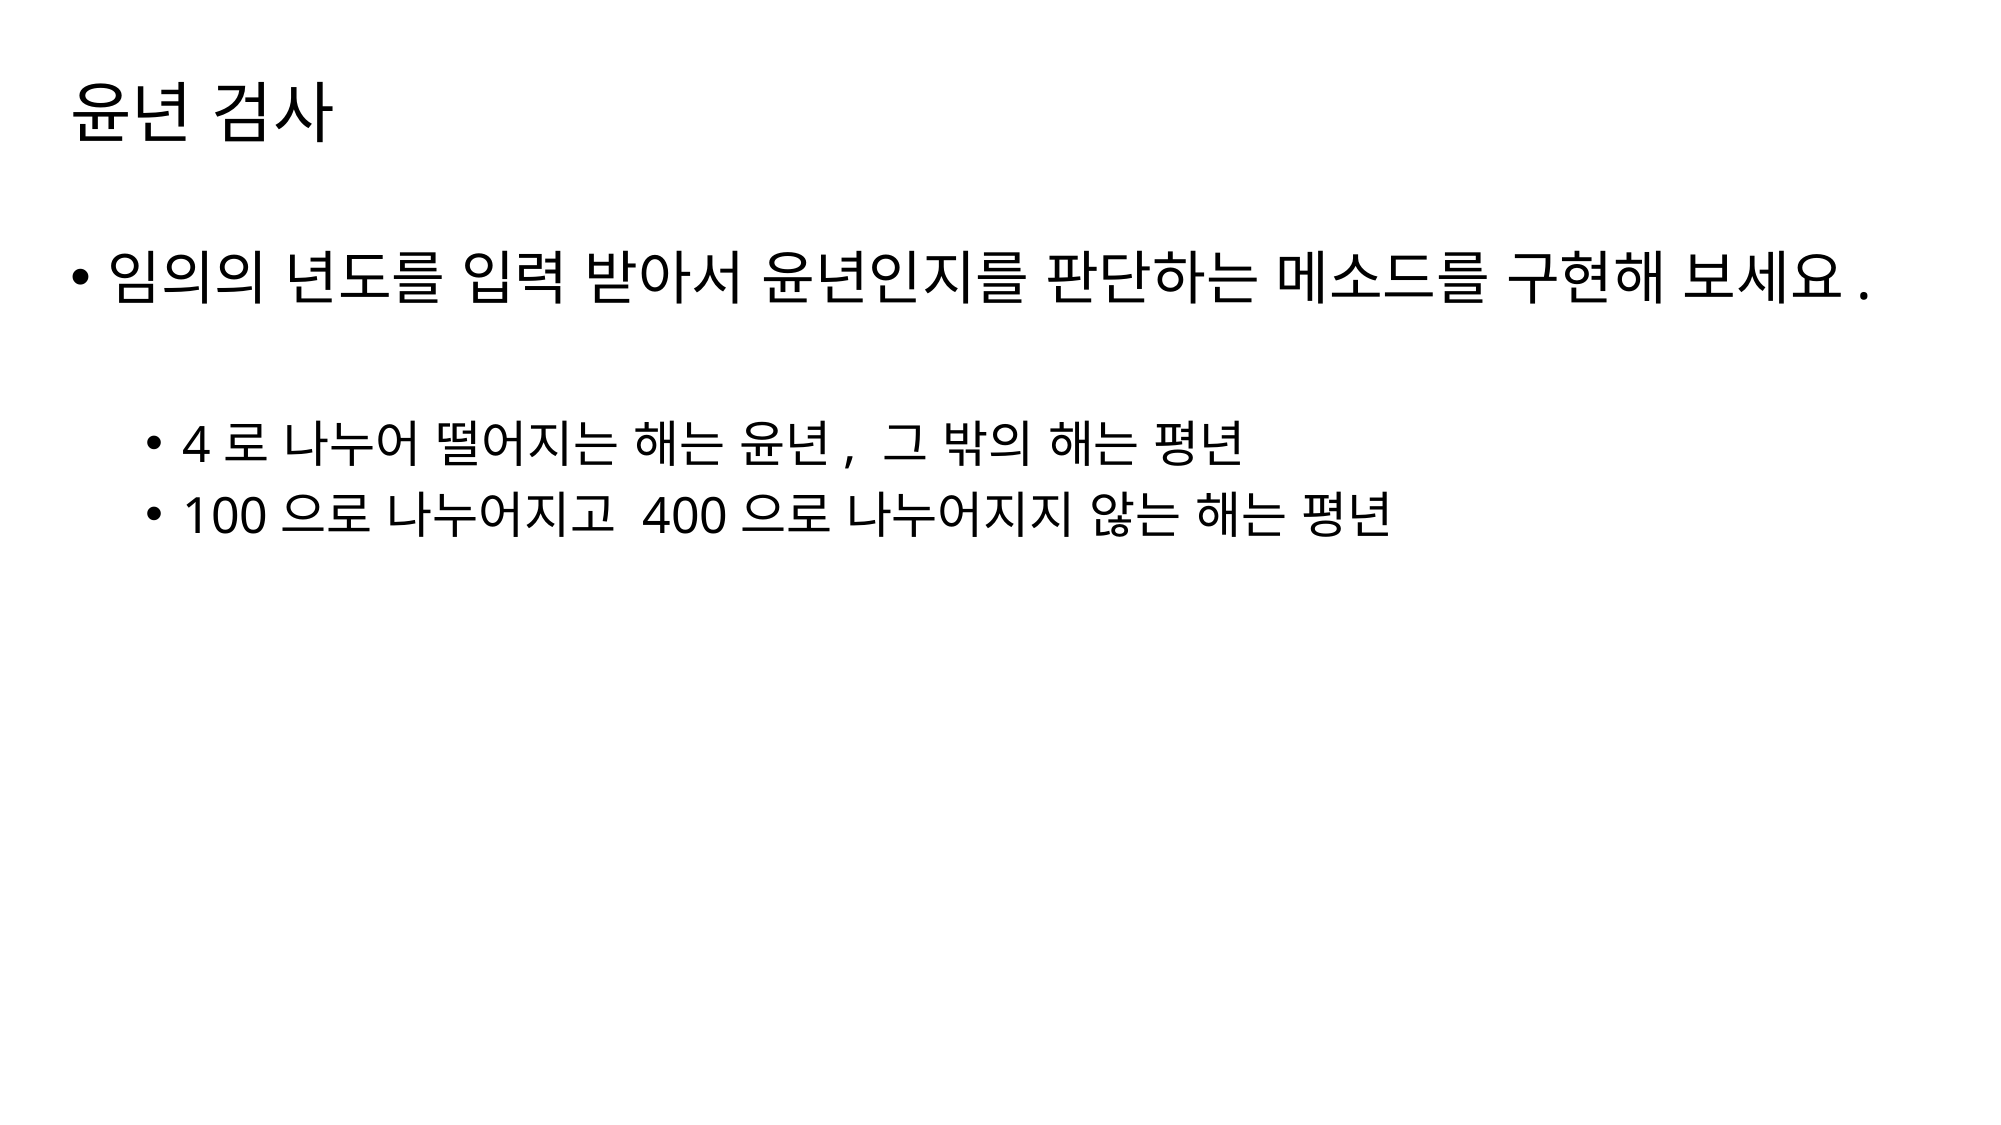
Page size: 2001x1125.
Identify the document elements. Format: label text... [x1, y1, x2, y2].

list 임의의 년도를 입력 받아서 윤년인지를 판단하는 메소드를 구현해 보세요. 4로 나누어 떨어지는 해는 윤년, 그 밖의 해는 평년 100으로 나누어지고 400으로 나누어지지 않는 해는 평년 [55, 234, 1945, 1014]
title 윤년 검사 [55, 59, 1945, 173]
